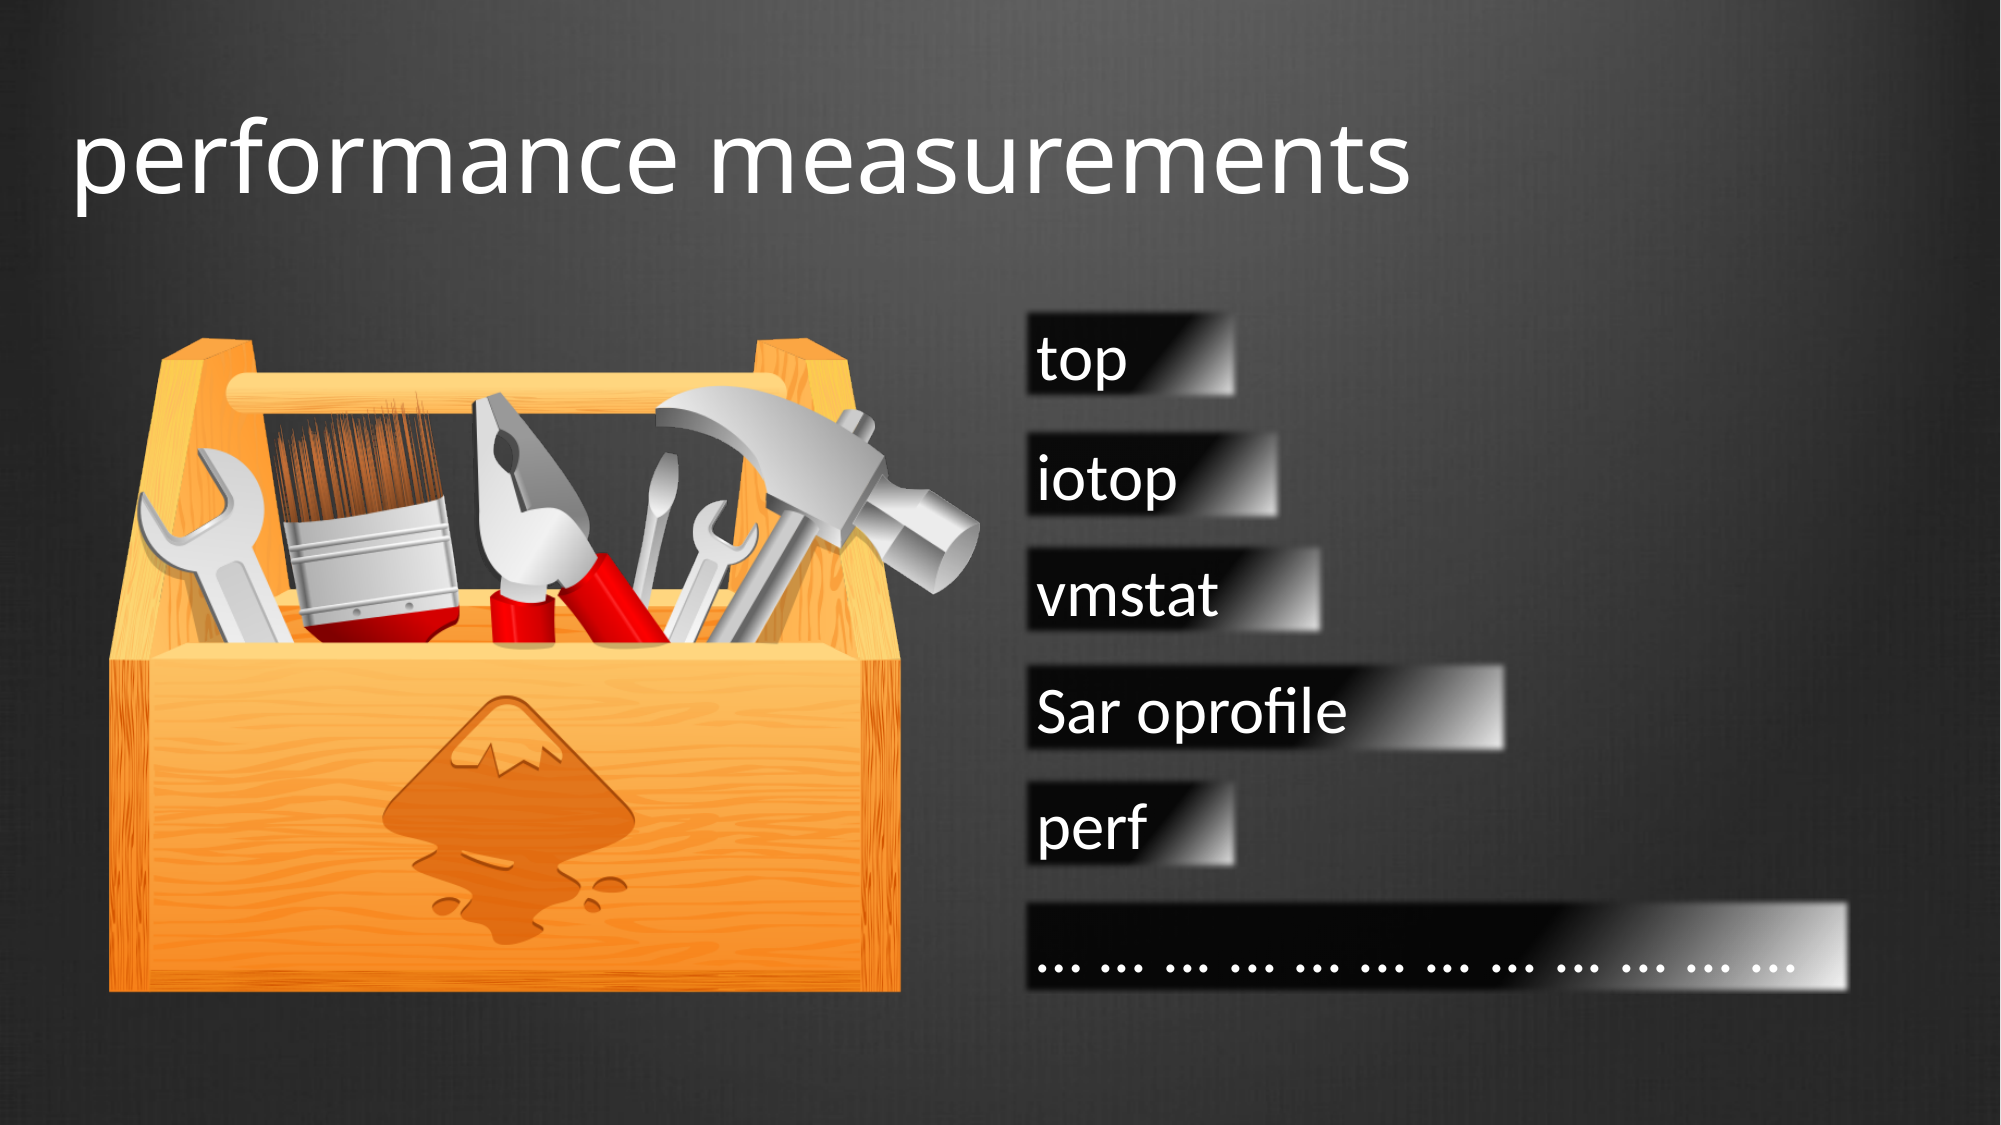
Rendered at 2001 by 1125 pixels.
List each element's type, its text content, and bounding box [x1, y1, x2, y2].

text_box top [1032, 316, 1230, 390]
picture [109, 335, 980, 995]
text_box Sar oprofile [1033, 670, 1499, 745]
title performance measurements [55, 66, 1855, 242]
text_box … ... ... ... ... ... ... ... ... ... ... ... [1032, 908, 1843, 986]
text_box vmstat [1033, 552, 1315, 626]
text_box iotop [1032, 437, 1272, 511]
text_box perf [1033, 786, 1229, 860]
